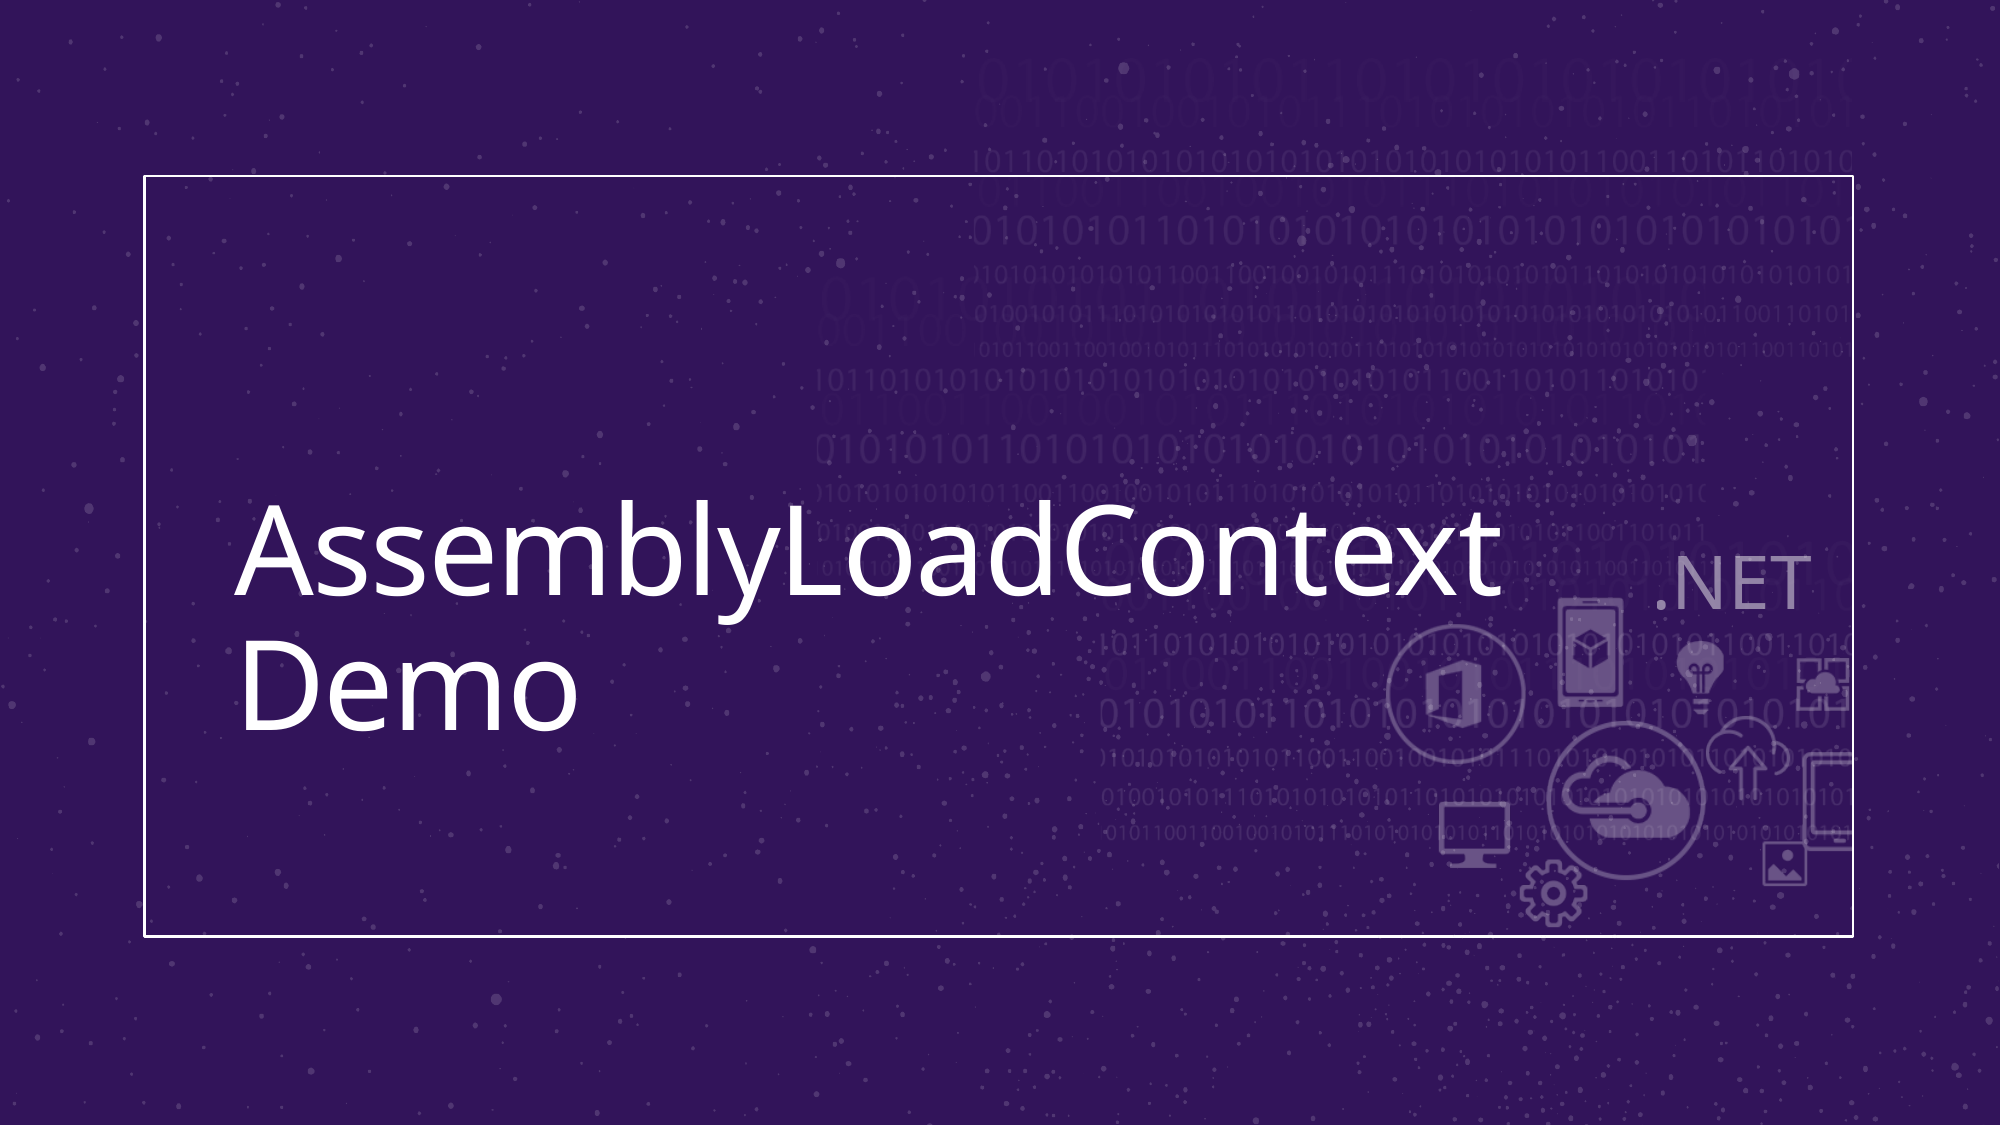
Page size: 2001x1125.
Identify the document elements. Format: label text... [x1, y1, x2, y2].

title AssemblyLoadContext Demo [210, 472, 1853, 640]
picture [1, 0, 1999, 1125]
